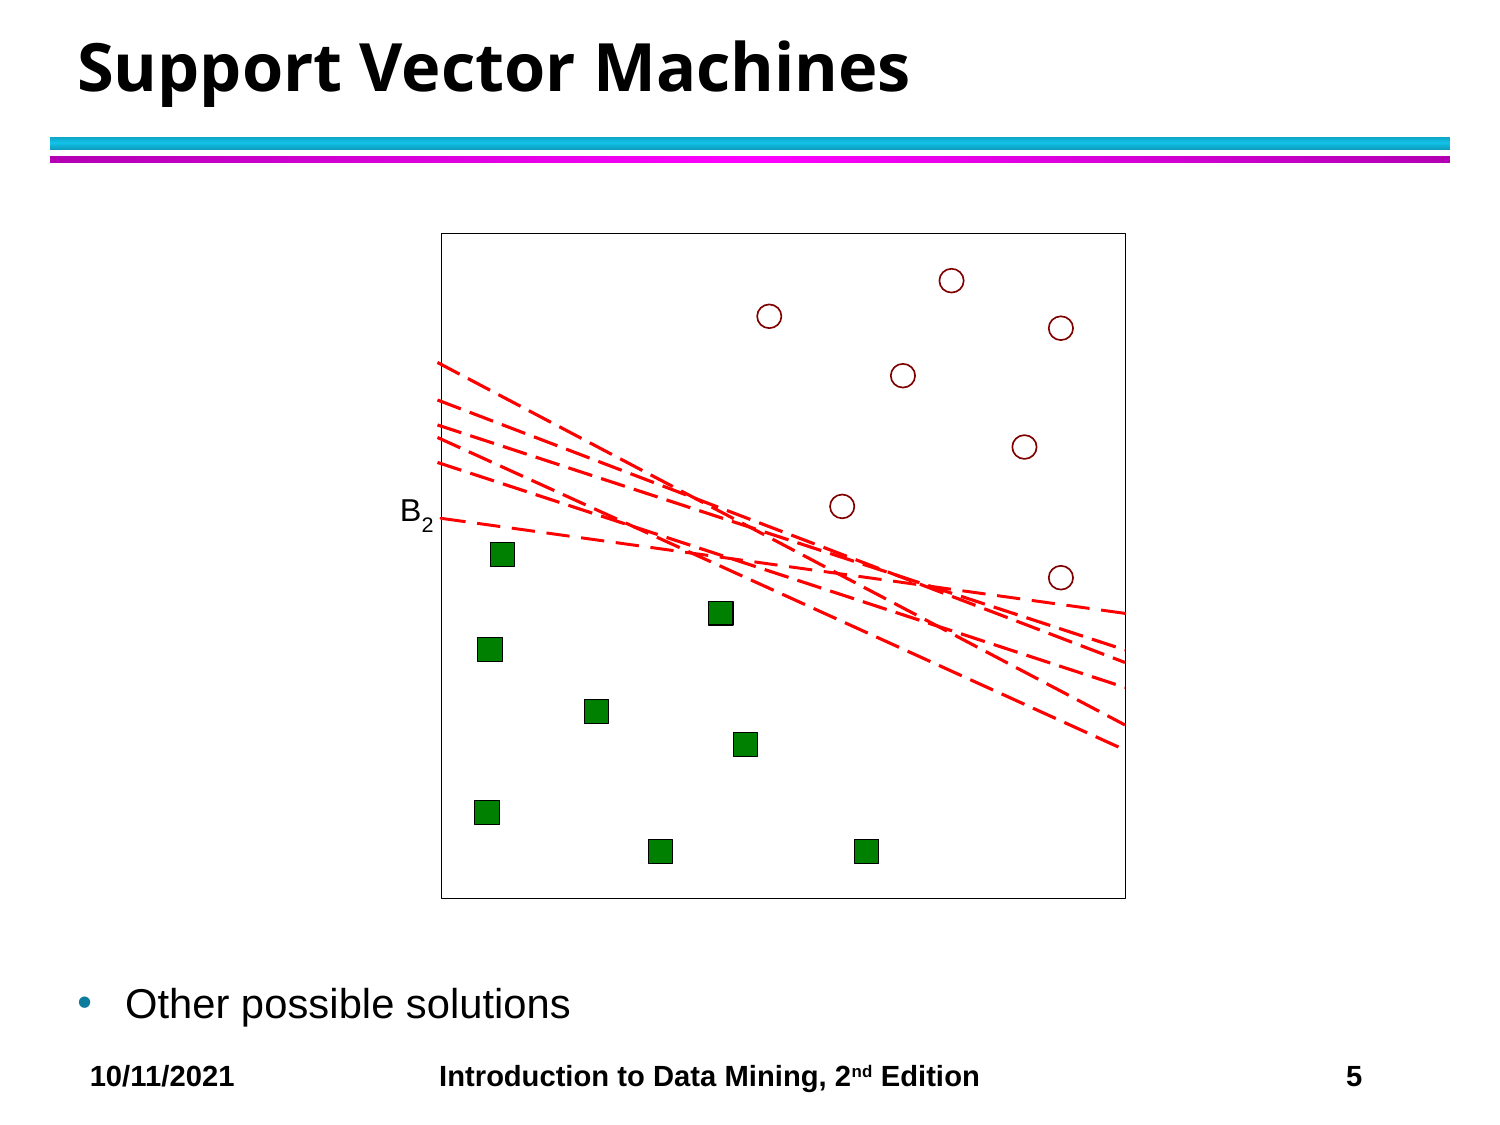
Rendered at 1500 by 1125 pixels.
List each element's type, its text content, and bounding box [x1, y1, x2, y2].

title Support Vector Machines [62, 24, 1421, 113]
list Other possible solutions [62, 975, 1463, 1038]
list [387, 194, 1188, 951]
